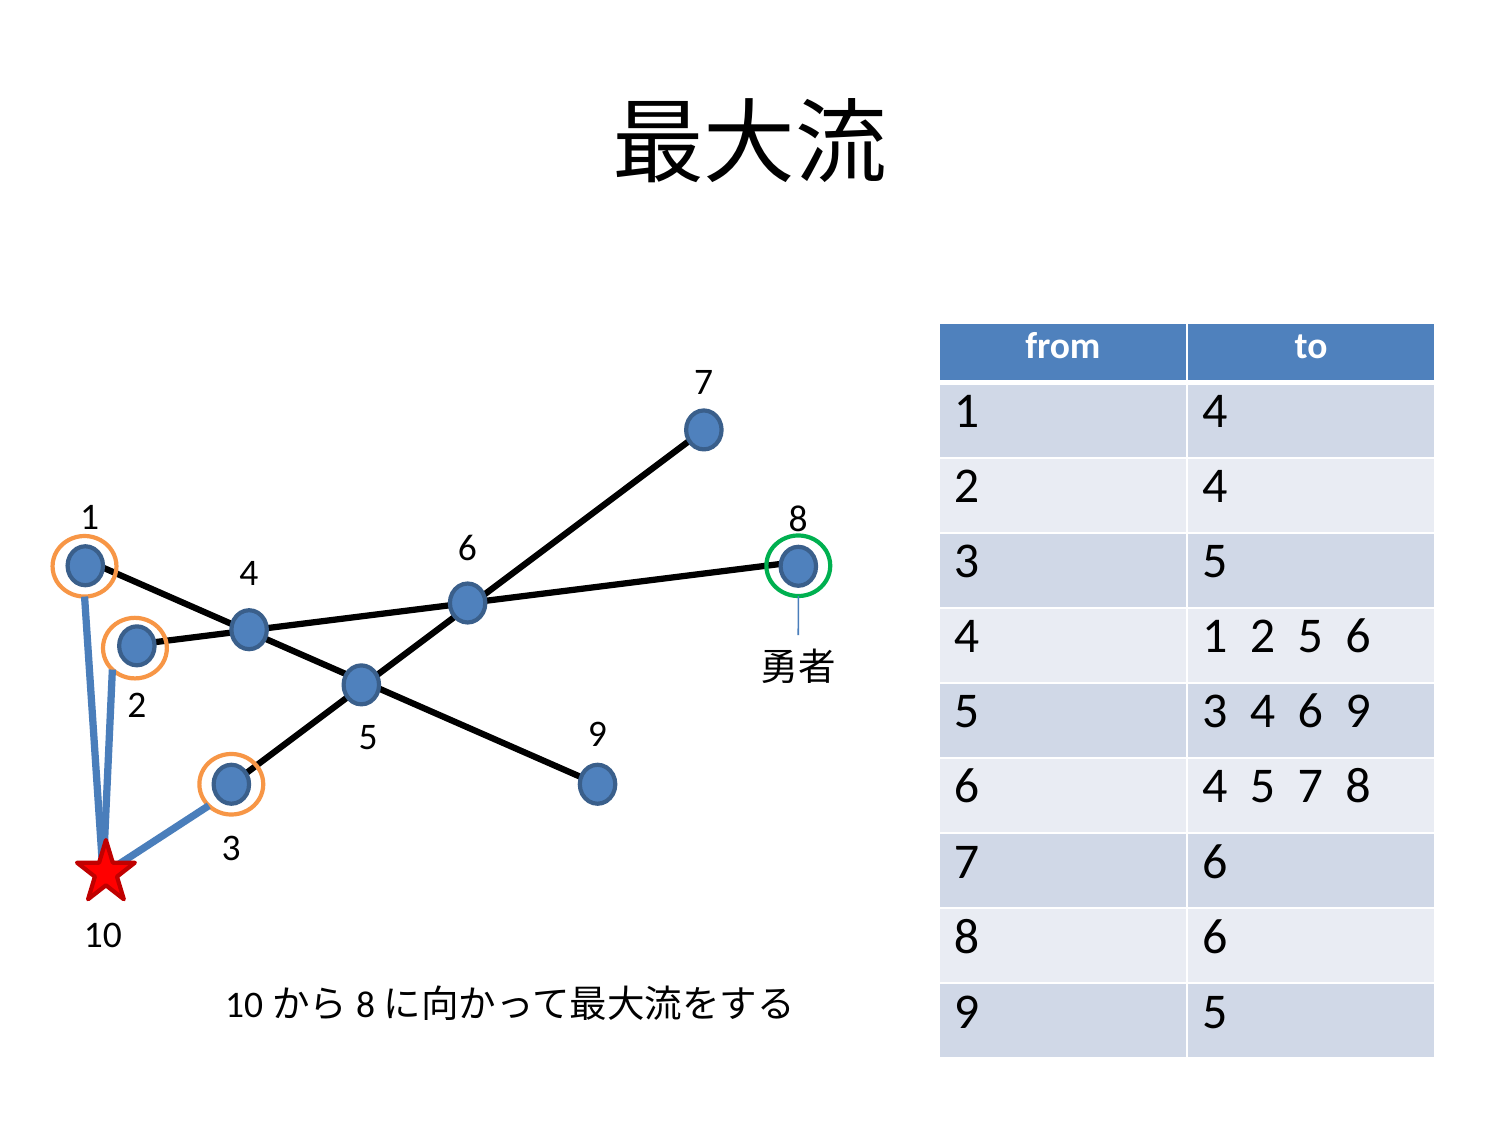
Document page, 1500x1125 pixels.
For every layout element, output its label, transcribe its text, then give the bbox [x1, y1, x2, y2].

table_cell 6 [1188, 834, 1434, 907]
table_cell 1 [940, 385, 1186, 457]
table_cell 9 [940, 984, 1186, 1057]
table_cell 4 5 7 8 [1188, 759, 1434, 832]
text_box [231, 429, 705, 560]
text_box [84, 596, 104, 875]
text_box 8 [773, 486, 823, 543]
text_box 勇者 [745, 635, 851, 695]
text_box [579, 793, 616, 806]
table_cell 6 [940, 759, 1186, 832]
title 最大流 [75, 45, 1425, 233]
text_box [50, 533, 118, 599]
text_box [684, 410, 724, 451]
table_cell 3 4 6 9 [1188, 684, 1434, 757]
table_cell 2 [940, 459, 1186, 532]
text_box [86, 882, 126, 902]
text_box 1 [65, 484, 114, 545]
text_box [764, 533, 833, 598]
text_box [102, 805, 209, 875]
table_cell 3 [940, 534, 1186, 607]
table_cell 1 2 5 6 [1188, 609, 1434, 682]
table_cell 5 [940, 684, 1186, 757]
text_box 10 [69, 902, 137, 963]
table_cell 5 [1188, 534, 1434, 607]
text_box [602, 653, 705, 785]
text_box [89, 561, 598, 785]
table_cell 7 [940, 834, 1186, 907]
text_box 7 [679, 349, 729, 410]
text_box 3 [213, 815, 256, 876]
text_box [598, 561, 799, 645]
table_cell 4 [1188, 459, 1434, 532]
table_cell 4 [1188, 385, 1434, 457]
text_box 10から8に向かって最大流をする [210, 972, 810, 1033]
text_box [198, 793, 264, 817]
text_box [102, 669, 113, 805]
table_cell 5 [1188, 984, 1434, 1057]
table_cell 8 [940, 909, 1186, 982]
table_header from [940, 324, 1186, 380]
table_cell 4 [940, 609, 1186, 682]
table_cell 6 [1188, 909, 1434, 982]
table_header to [1188, 324, 1434, 380]
